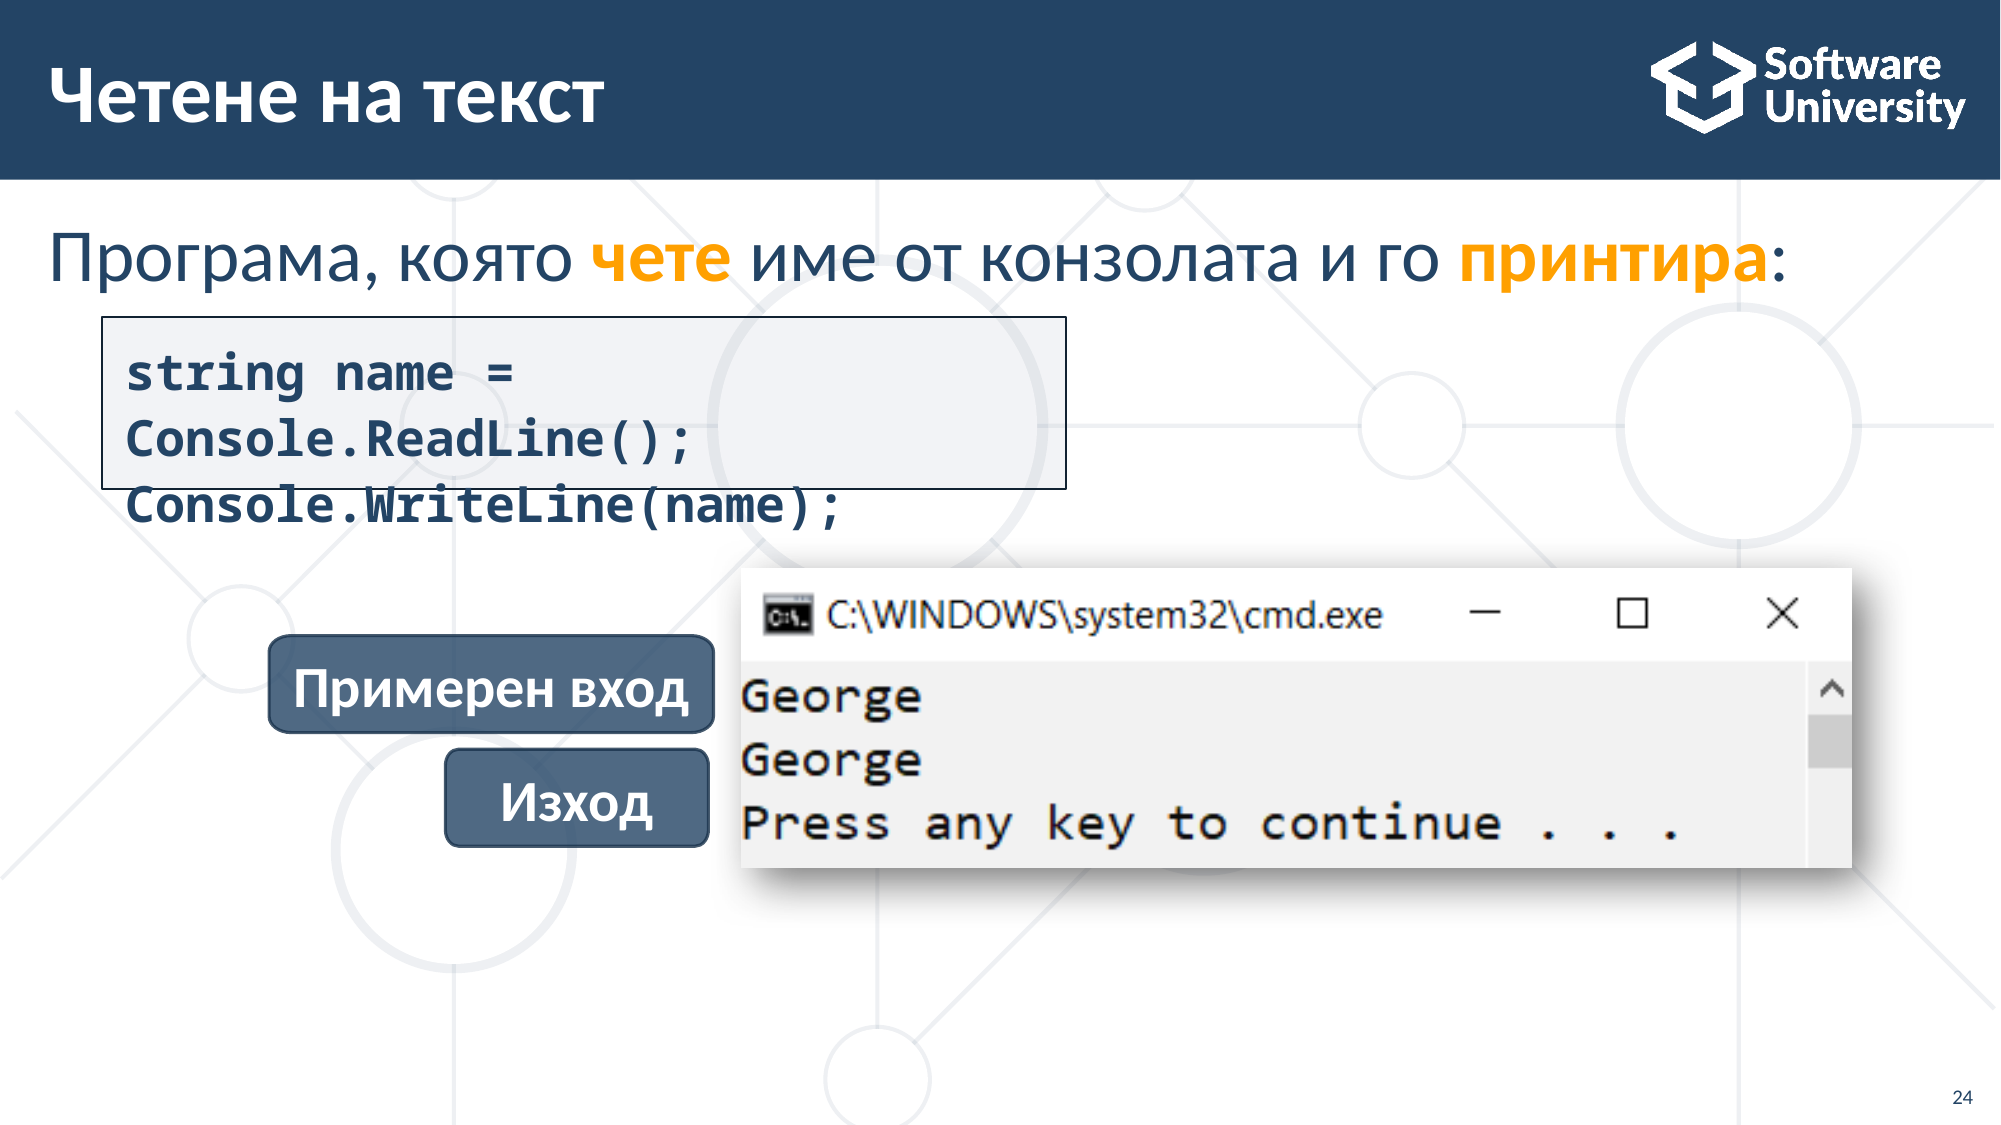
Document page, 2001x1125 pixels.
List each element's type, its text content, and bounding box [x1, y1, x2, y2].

picture [1651, 41, 1966, 134]
picture [741, 567, 1852, 869]
list Програма, която чете име от конзолата и го принтира: [31, 196, 1969, 1109]
text_box Примерен вход [267, 633, 716, 735]
text_box Изход [443, 747, 711, 849]
title Четене на текст [31, 16, 1625, 162]
text_box 24 [1927, 1067, 1989, 1117]
